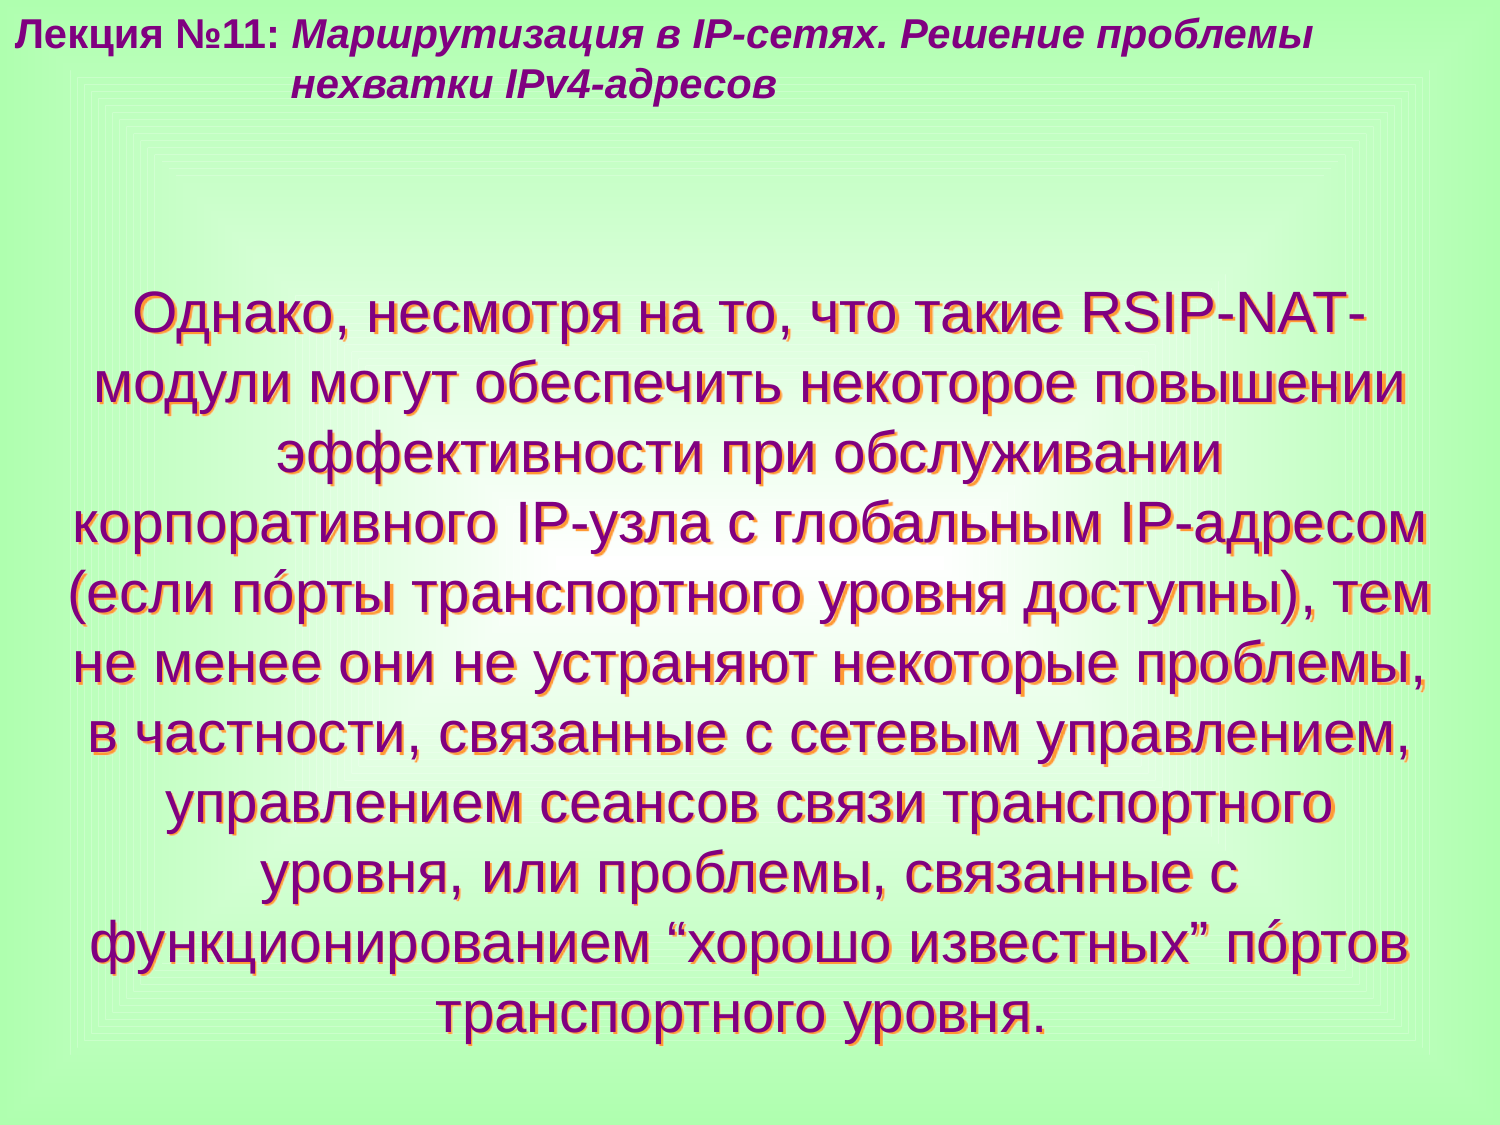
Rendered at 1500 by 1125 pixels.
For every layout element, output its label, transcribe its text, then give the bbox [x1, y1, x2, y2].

text_box Лекция №11: Маршрутизация в IP-сетях. Решение проблемы нехватки IPv4-адресов [0, 0, 1355, 115]
text_box Однако, несмотря на то, что такие RSIP-NAT-модули могут обеспечить некоторое повышении эффективности при обслуживании корпоративного IP-узла с глобальным IP-адресом (если пóрты транспортного уровня доступны), тем не менее они не устраняют некоторые проблемы, в частности, связанные с сетевым управлением, управлением сеансов связи транспортного уровня, или проблемы, связанные с функционированием “хорошо известных” пóртов транспортного уровня. [41, 267, 1459, 1052]
